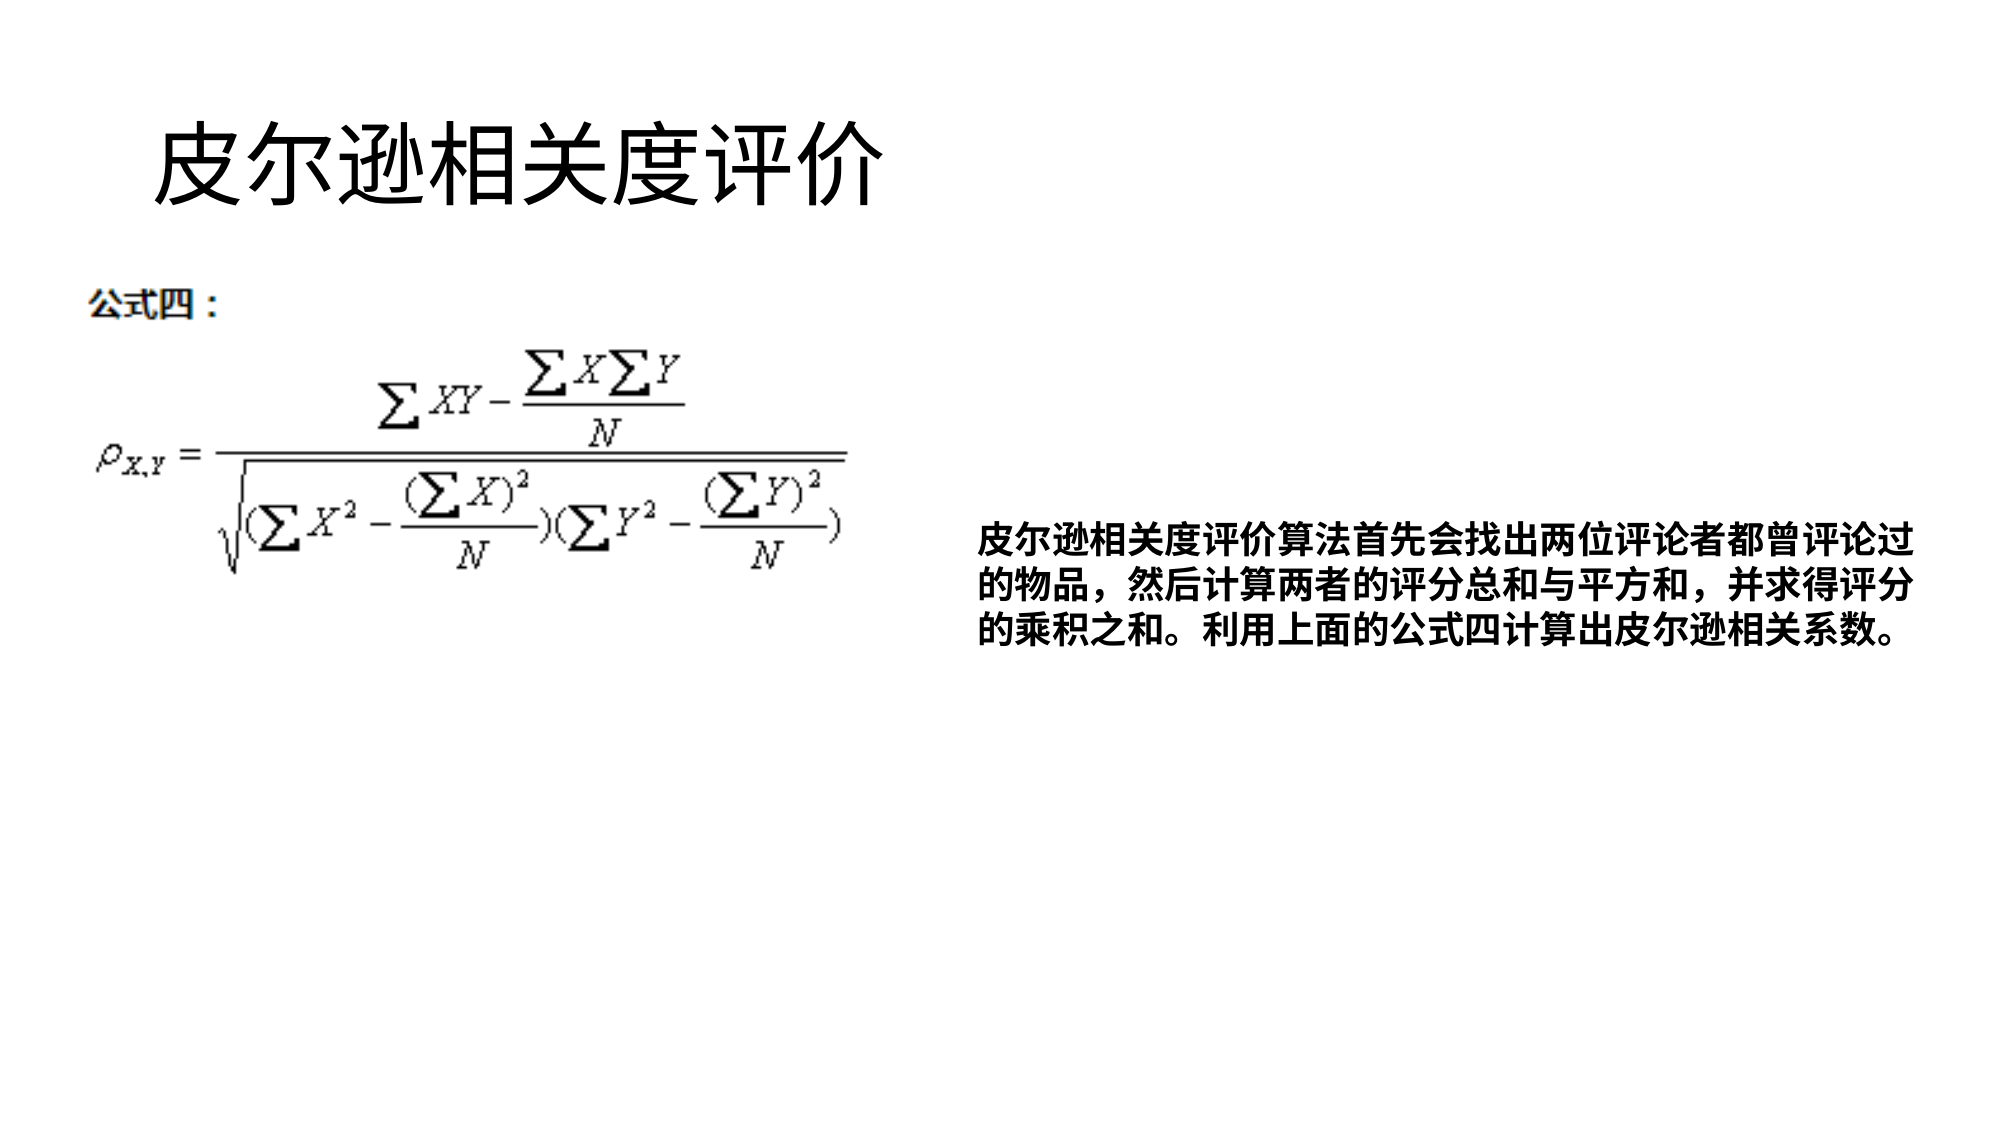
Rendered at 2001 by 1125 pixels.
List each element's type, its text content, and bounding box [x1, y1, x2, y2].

title 皮尔逊相关度评价 [137, 59, 1863, 278]
text_box 皮尔逊相关度评价算法首先会找出两位评论者都曾评论过的物品，然后计算两者的评分总和与平方和，并求得评分的乘积之和。利用上面的公式四计算出皮尔逊相关系数。 [962, 509, 1949, 659]
picture [82, 282, 904, 623]
